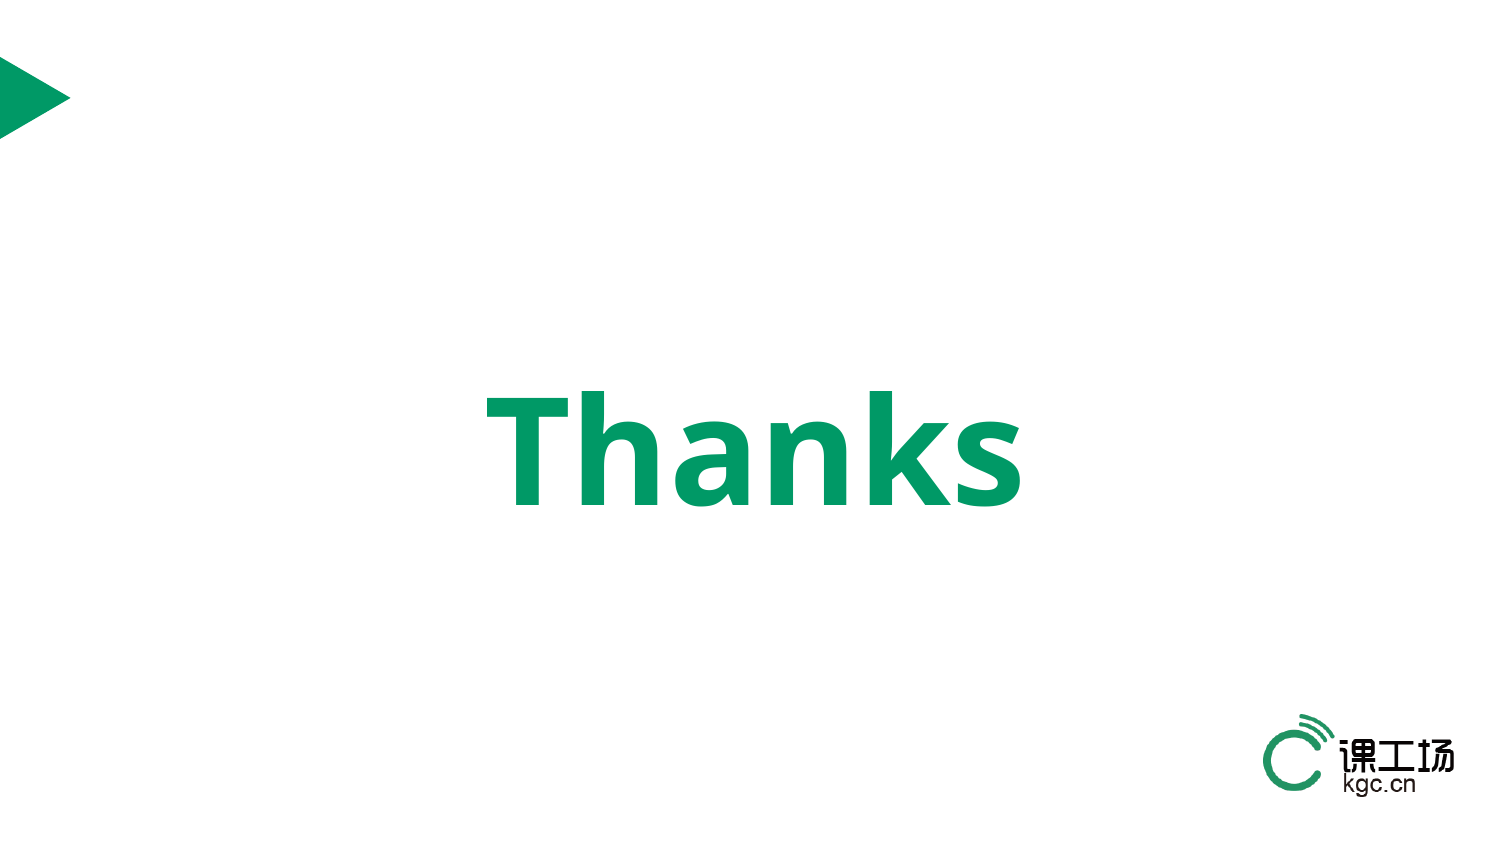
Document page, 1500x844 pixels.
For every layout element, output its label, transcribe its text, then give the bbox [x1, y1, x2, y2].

title Thanks [316, 374, 1180, 516]
picture [1263, 714, 1454, 797]
